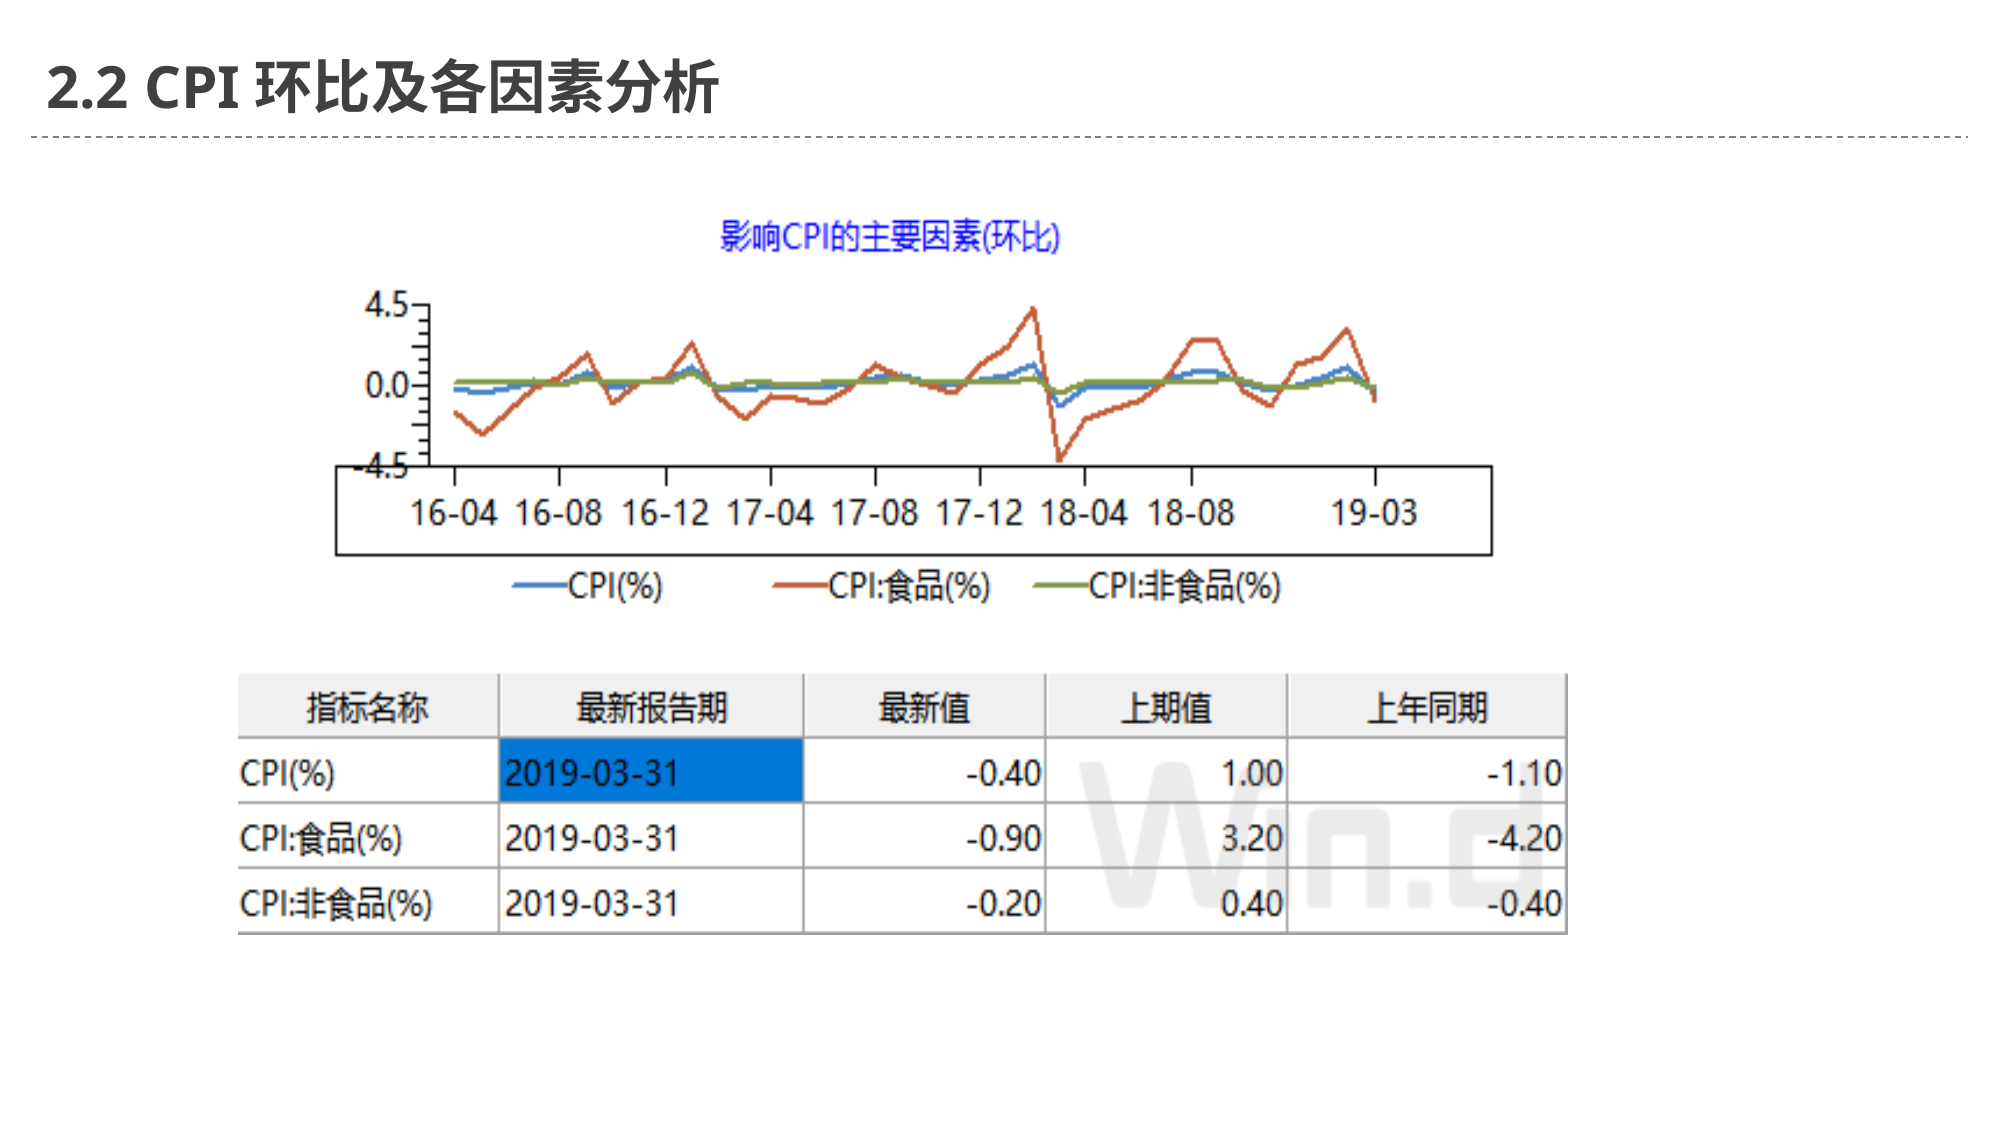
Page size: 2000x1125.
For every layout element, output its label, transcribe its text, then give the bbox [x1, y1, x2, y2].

title 2.2 CPI环比及各因素分析 [31, 42, 1756, 149]
picture [238, 195, 1568, 935]
